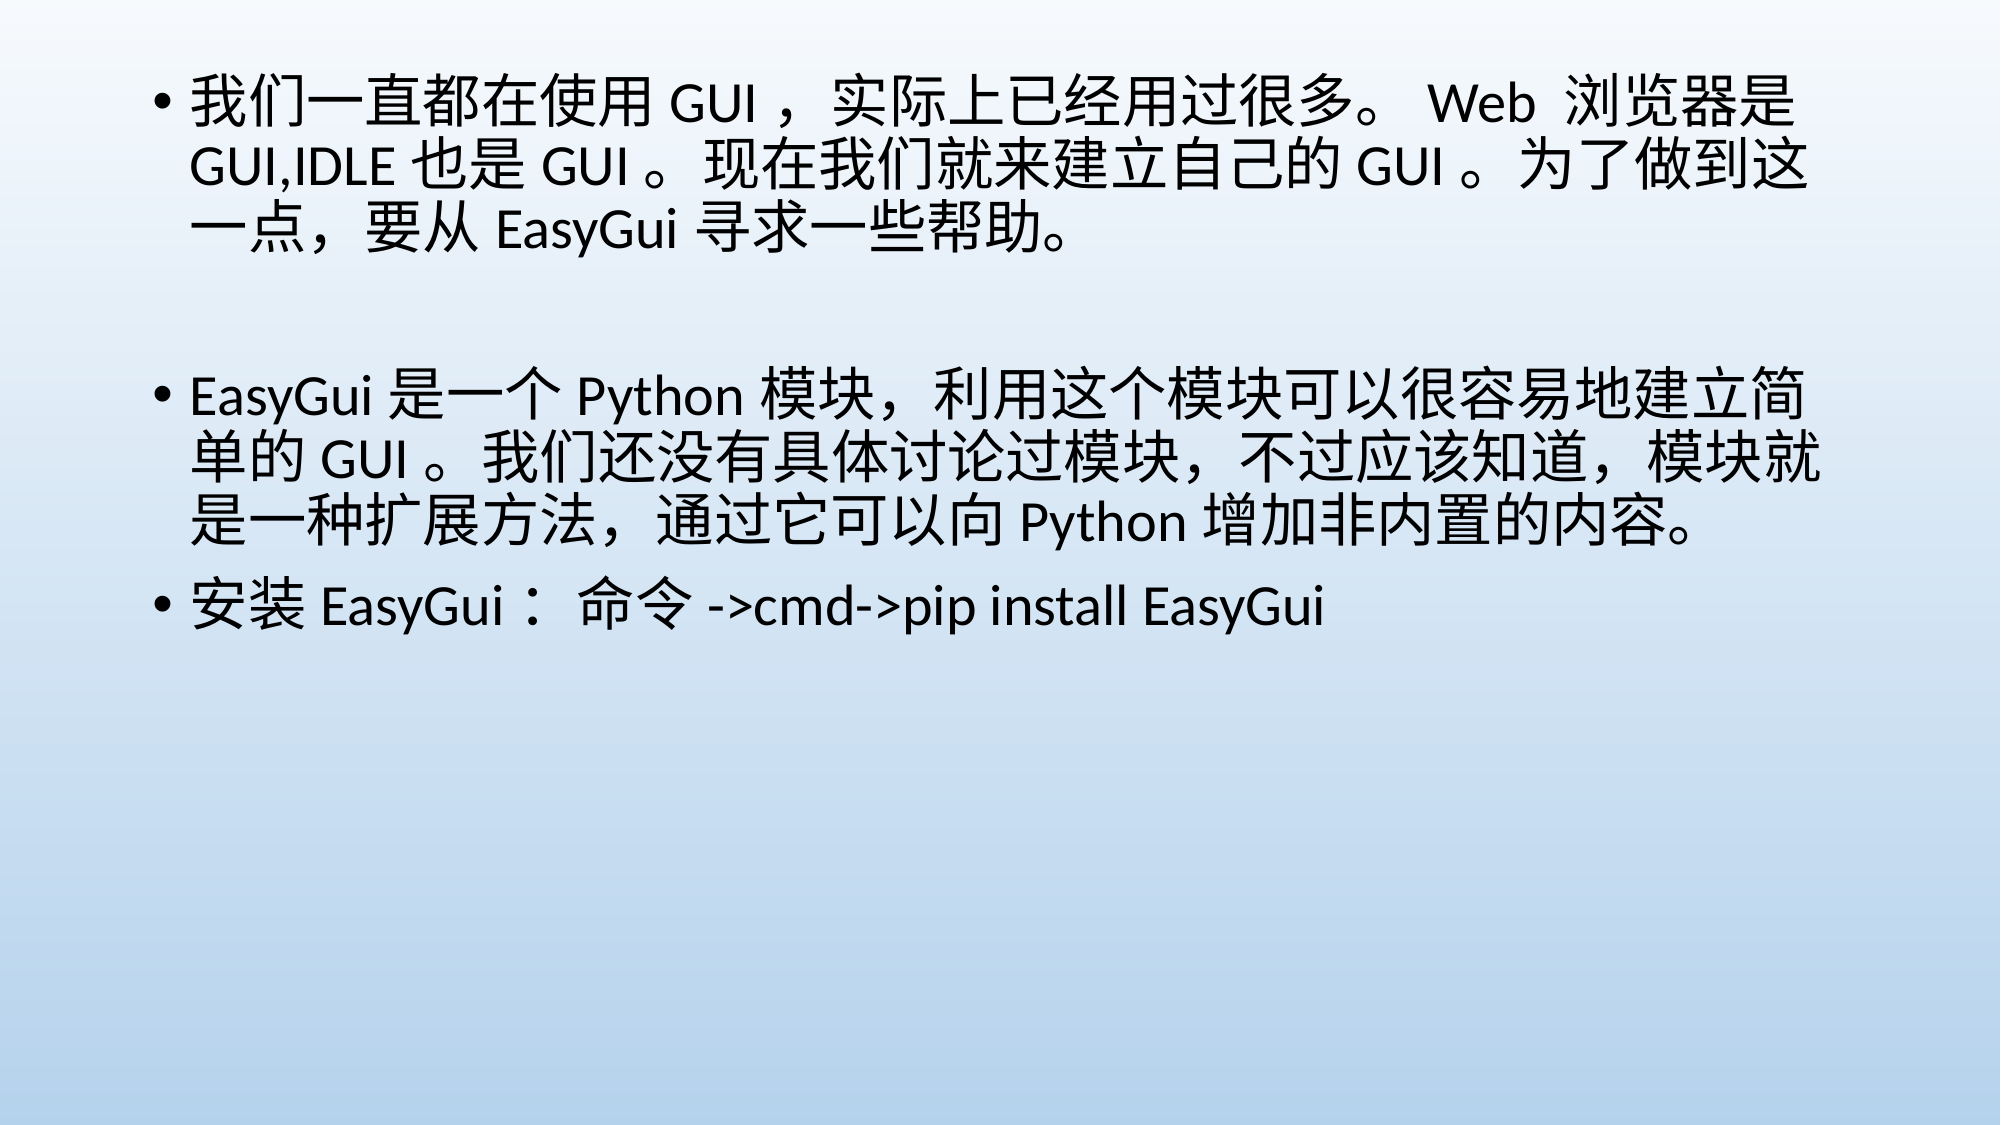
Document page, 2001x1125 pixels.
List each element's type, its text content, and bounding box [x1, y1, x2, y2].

list 我们一直都在使用GUI，实际上已经用过很多。Web 浏览器是GUI,IDLE也是GUI。现在我们就来建立自己的GUI。为了做到这一点，要从EasyGui寻求一些帮助。 EasyGui是一个Python模块，利用这个模块可以很容易地建立简单的GUI。我们还没有具体讨论过模块，不过应该知道，模块就是一种扩展方法，通过它可以向Python增加非内置的内容。 安装EasyGui：命令->cmd->pip install EasyGui [137, 64, 1863, 779]
